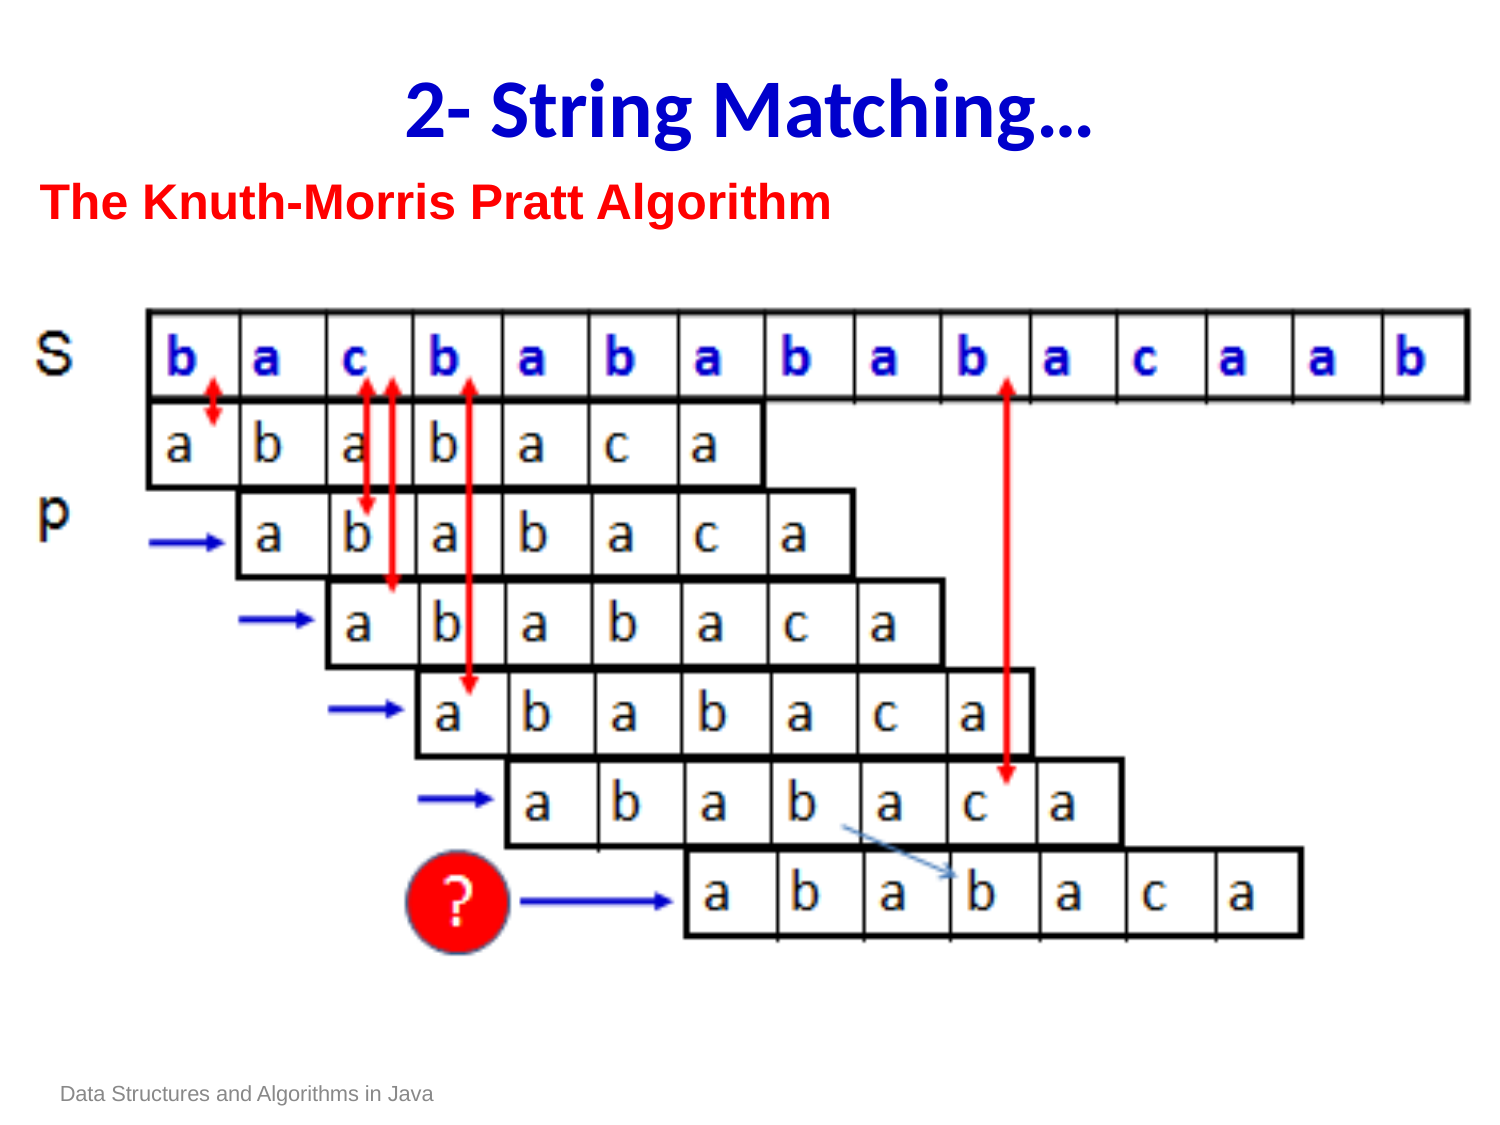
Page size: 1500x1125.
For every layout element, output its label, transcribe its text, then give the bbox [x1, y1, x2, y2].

footer Data Structures and Algorithms in Java [12, 1074, 488, 1110]
picture [22, 287, 1478, 970]
text_box The Knuth-Morris Pratt Algorithm [24, 162, 938, 238]
title 2- String Matching… [74, 44, 1426, 163]
